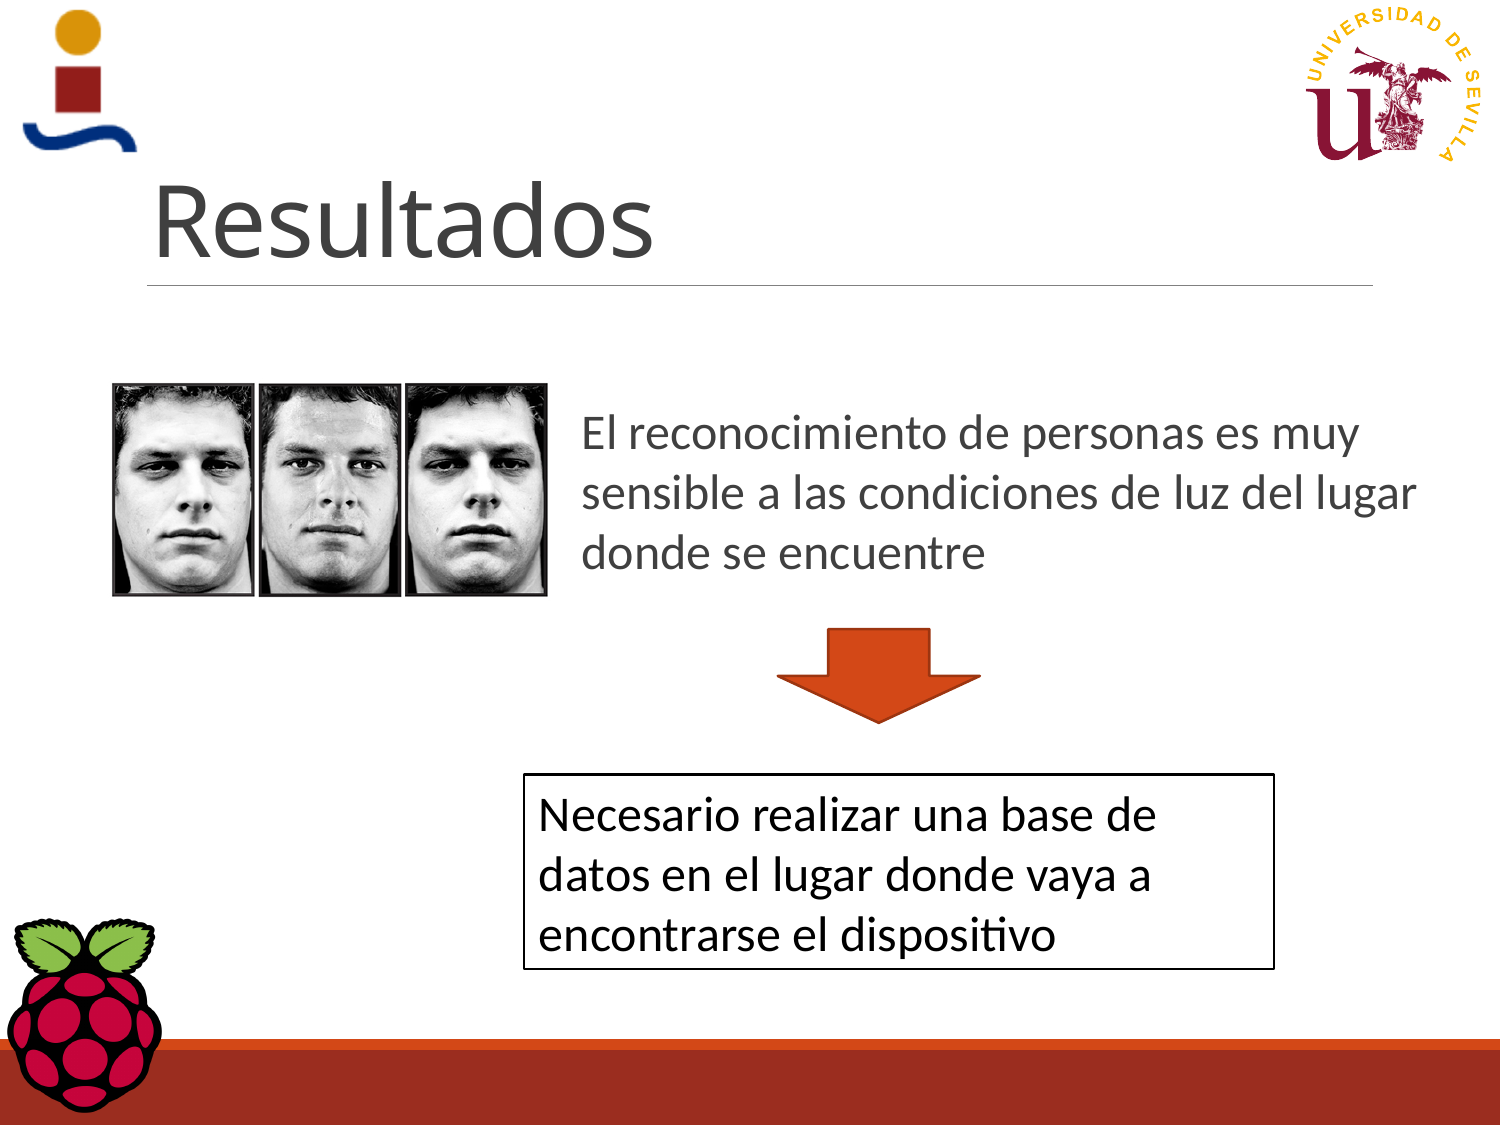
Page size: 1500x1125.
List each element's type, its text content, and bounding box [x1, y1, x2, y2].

text_box Necesario realizar una base de datos en el lugar donde vaya a encontrarse el dispositivo [523, 773, 1275, 970]
picture [6, 917, 163, 1114]
text_box [776, 627, 982, 725]
picture [0, 0, 162, 183]
picture [105, 377, 551, 603]
title Resultados [135, 47, 1373, 285]
picture [1300, 0, 1487, 173]
list El reconocimiento de personas es muy sensible a las condiciones de luz del lugar donde se encuentre [581, 392, 1428, 616]
